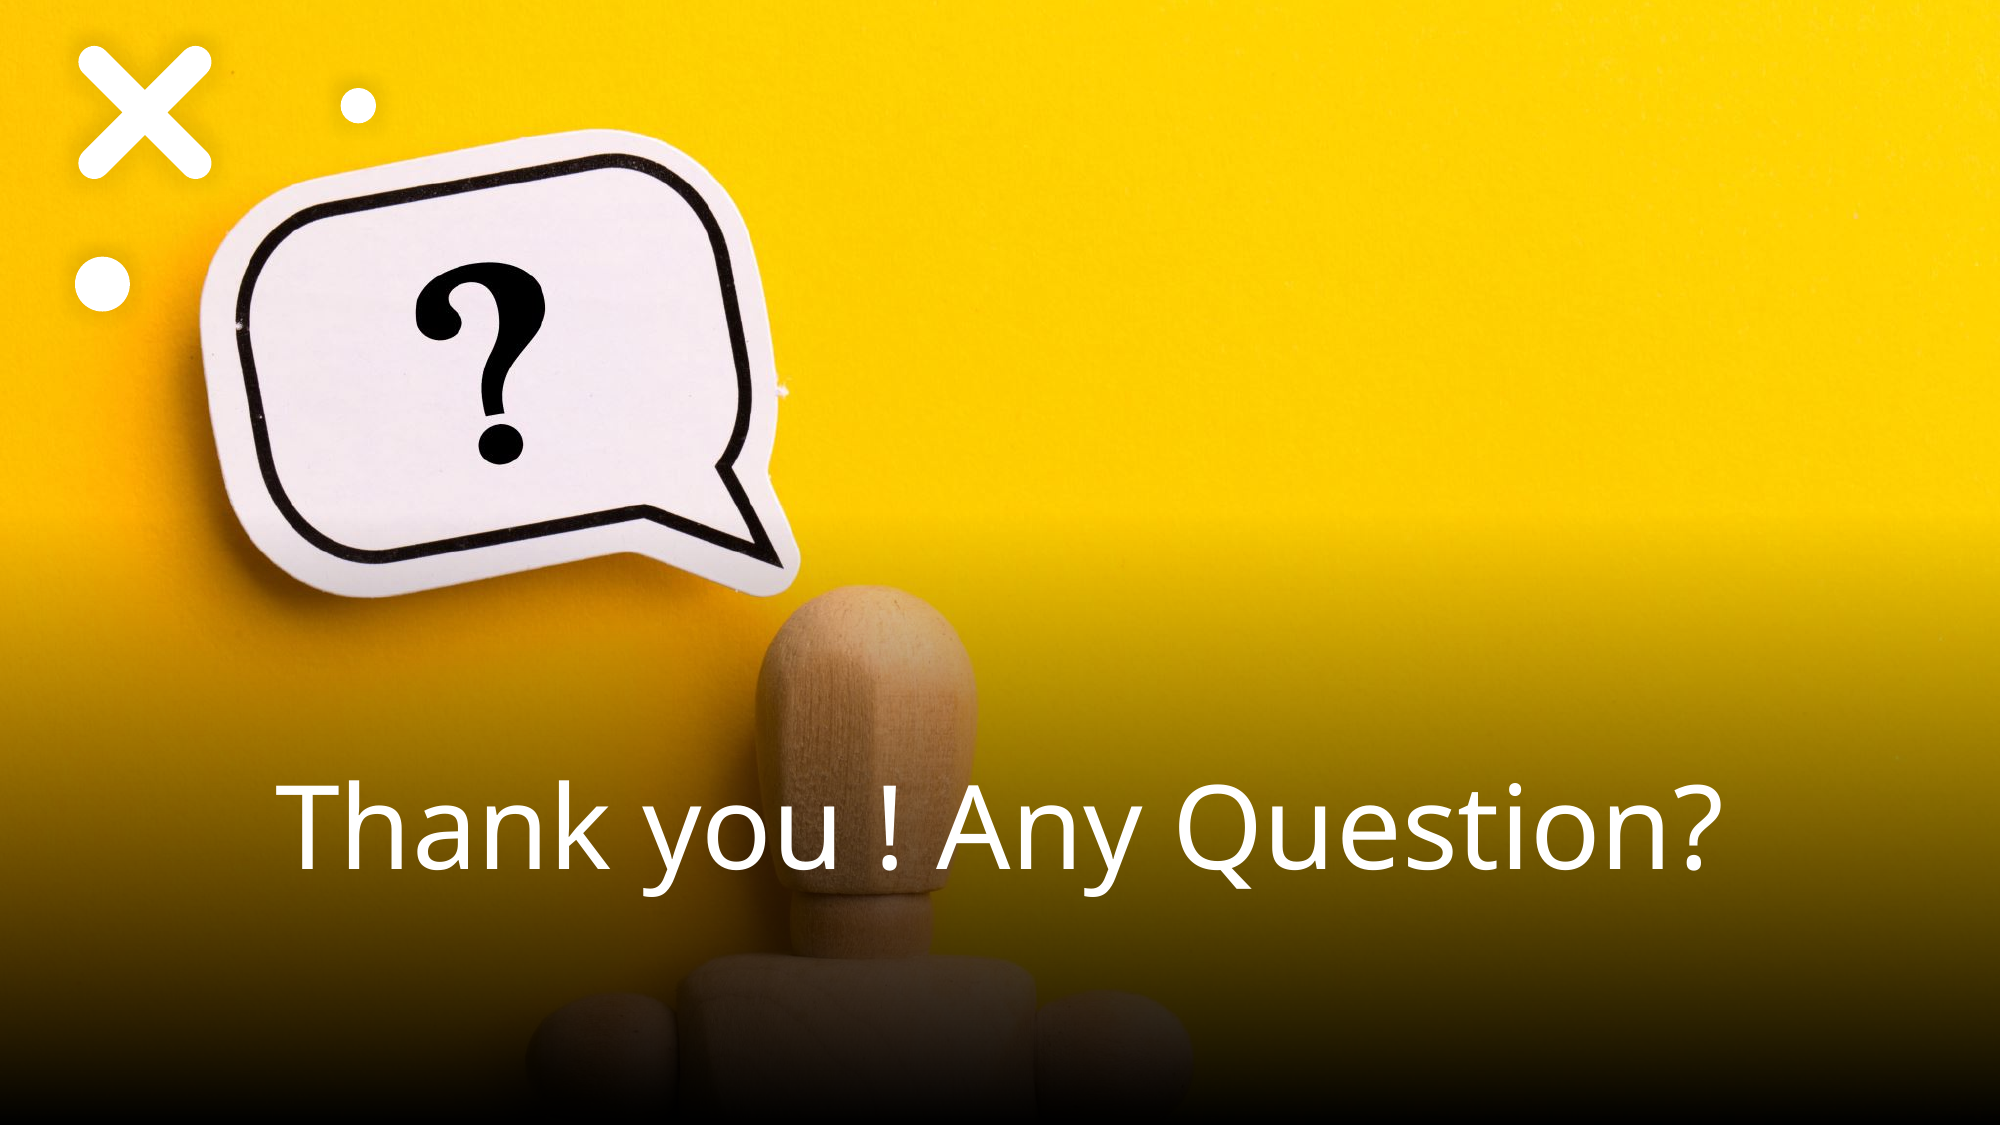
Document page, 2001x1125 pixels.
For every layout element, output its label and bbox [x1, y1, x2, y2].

picture [0, 0, 2000, 1125]
text_box [57, 24, 376, 312]
